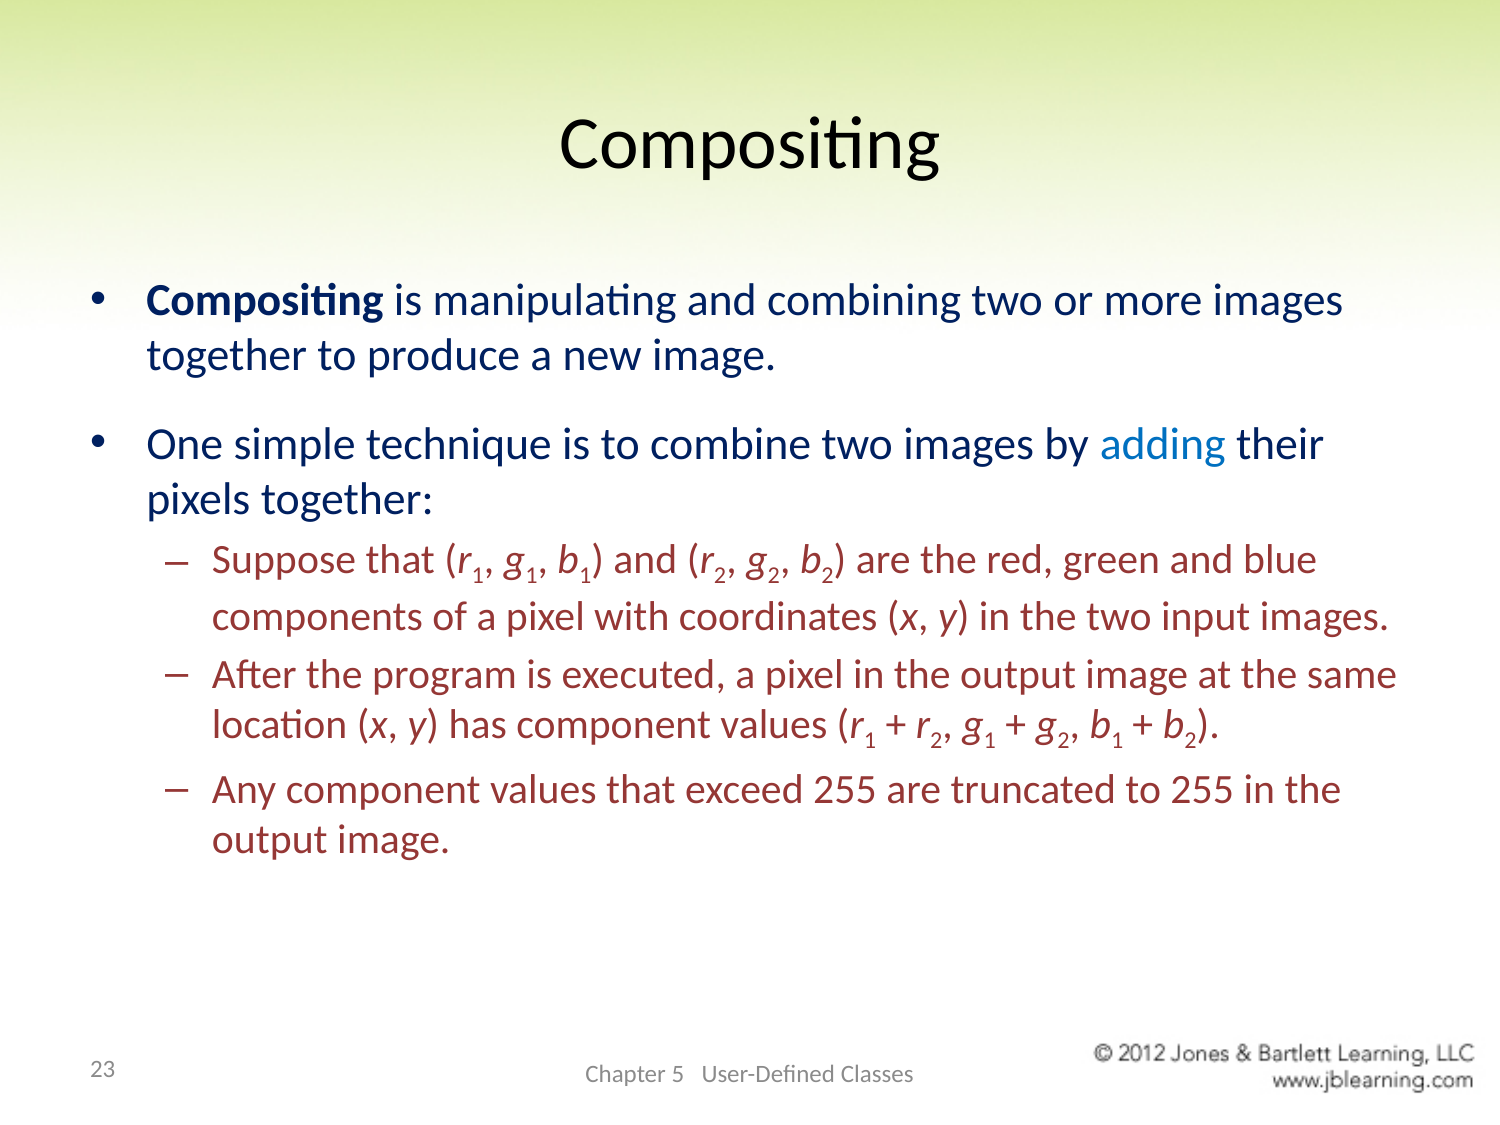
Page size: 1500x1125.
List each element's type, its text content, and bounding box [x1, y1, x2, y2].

slide_number 23 [75, 1037, 425, 1098]
footer Chapter 5 User-Defined Classes [512, 1042, 988, 1103]
picture [0, 0, 1500, 1125]
list Compositing is manipulating and combining two or more images together to produce a new image. One simple technique is to combine two images by adding their pixels together: Suppose that (r1, g1, b1) and (r2, g2, b2) are the red, green and blue components of a pixel with coordinates (x, y) in the two input images. After the program is executed, a pixel in the output image at the same location (x, y) has component values (r1 + r2, g1 + g2, b1 + b2). Any component values that exceed 255 are truncated to 255 in the output image. [75, 262, 1425, 1005]
title Compositing [75, 45, 1425, 233]
